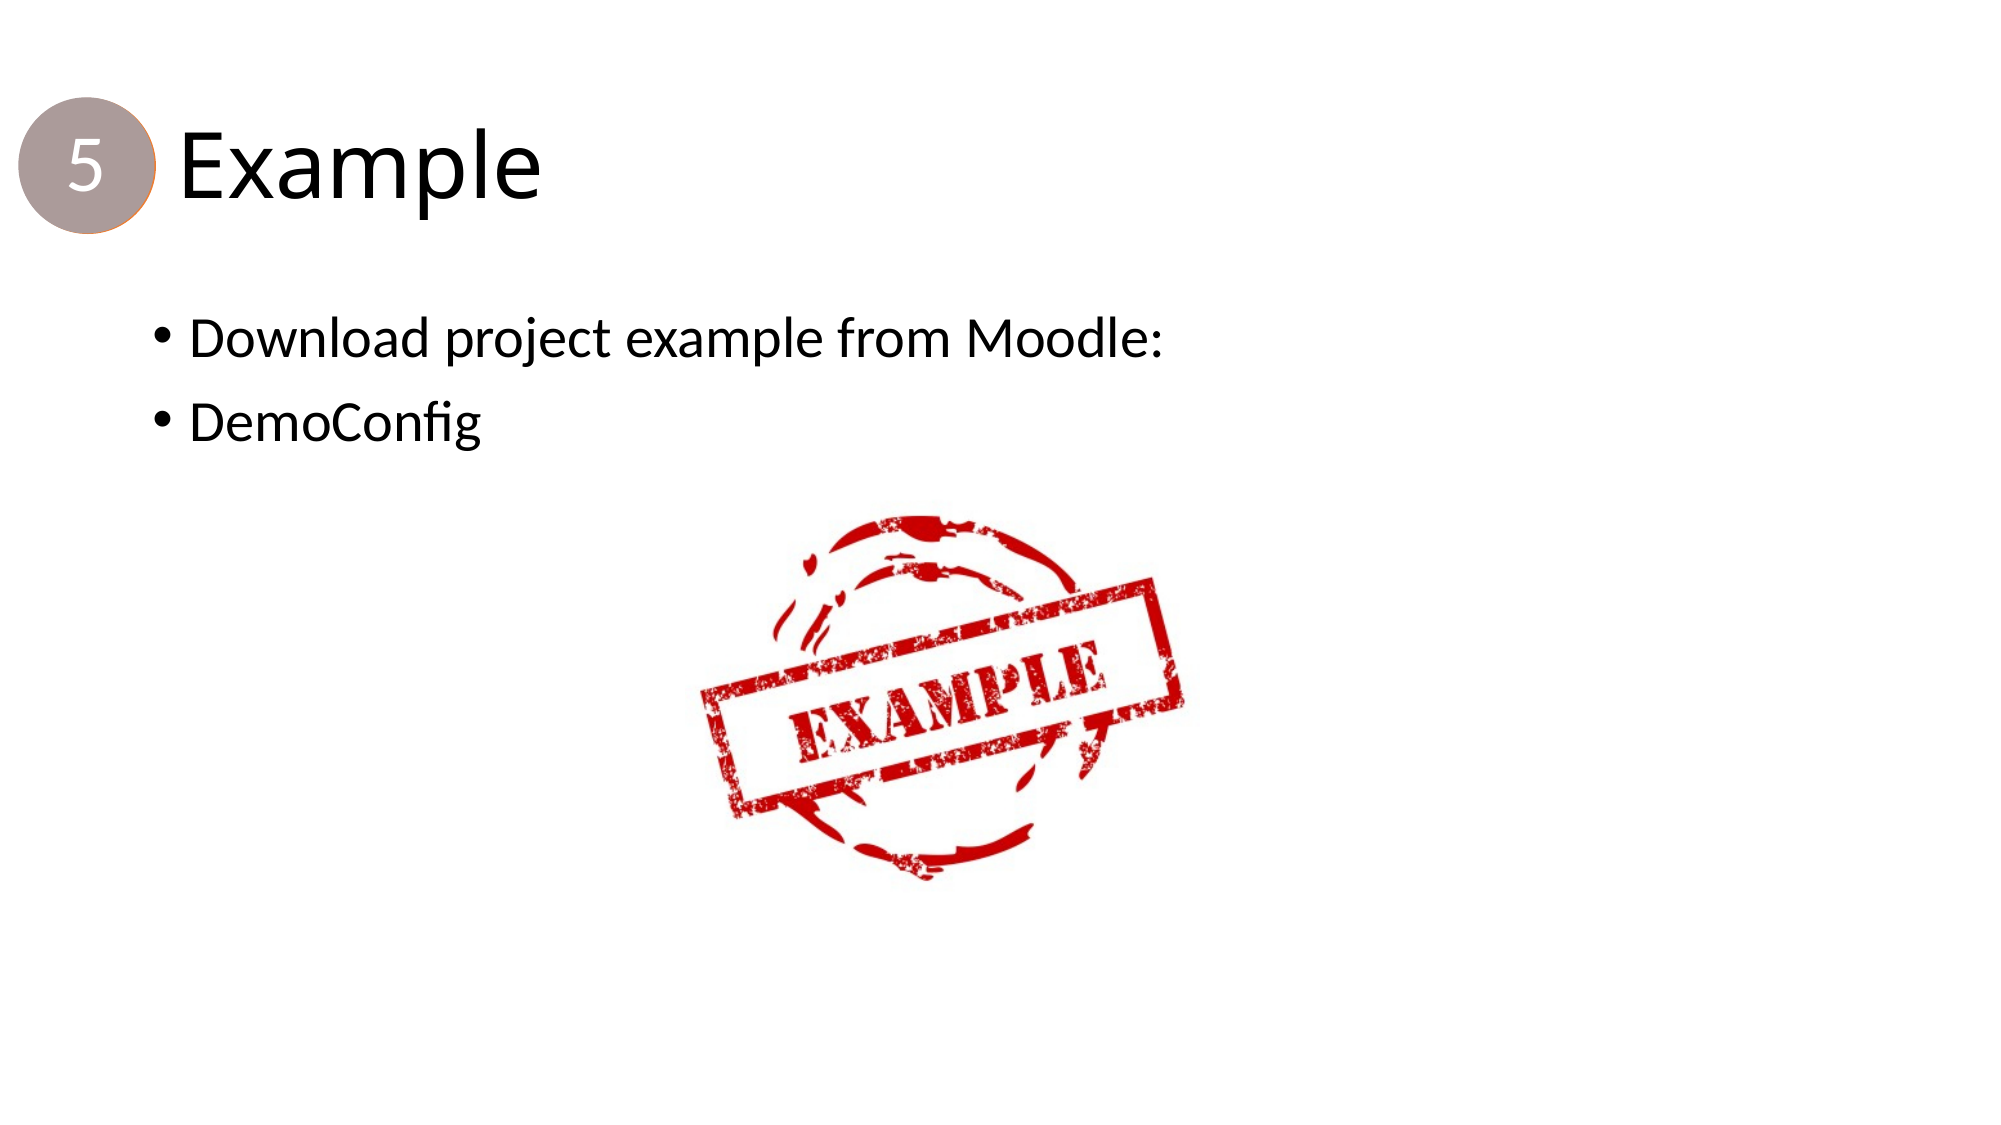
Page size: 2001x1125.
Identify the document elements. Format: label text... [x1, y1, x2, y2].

title Example [137, 59, 1863, 278]
list Download project example from Moodle: DemoConfig [137, 299, 1863, 1014]
picture [685, 439, 1200, 953]
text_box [19, 98, 154, 233]
